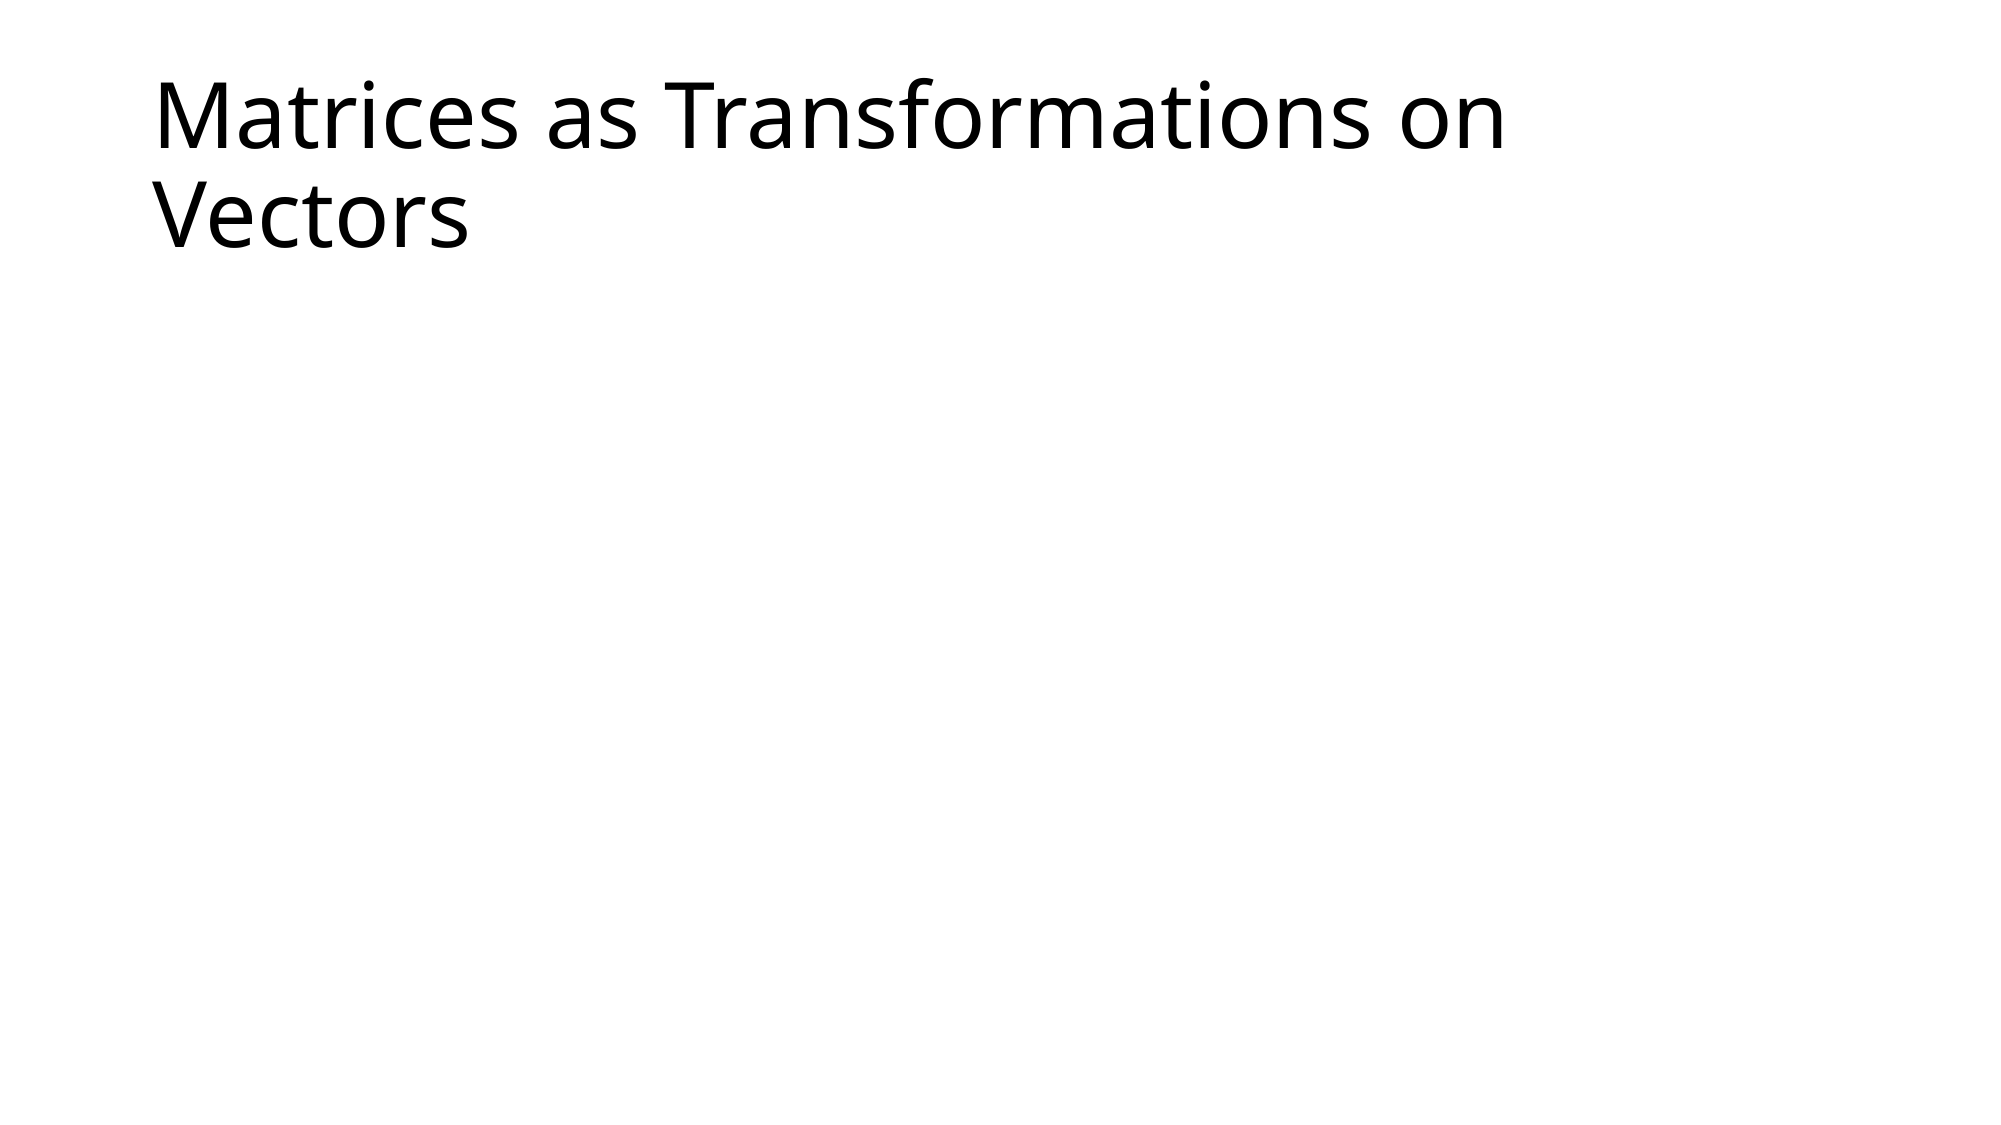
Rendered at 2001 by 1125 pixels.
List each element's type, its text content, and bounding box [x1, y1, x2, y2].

title Matrices as Transformations on Vectors [137, 59, 1863, 278]
